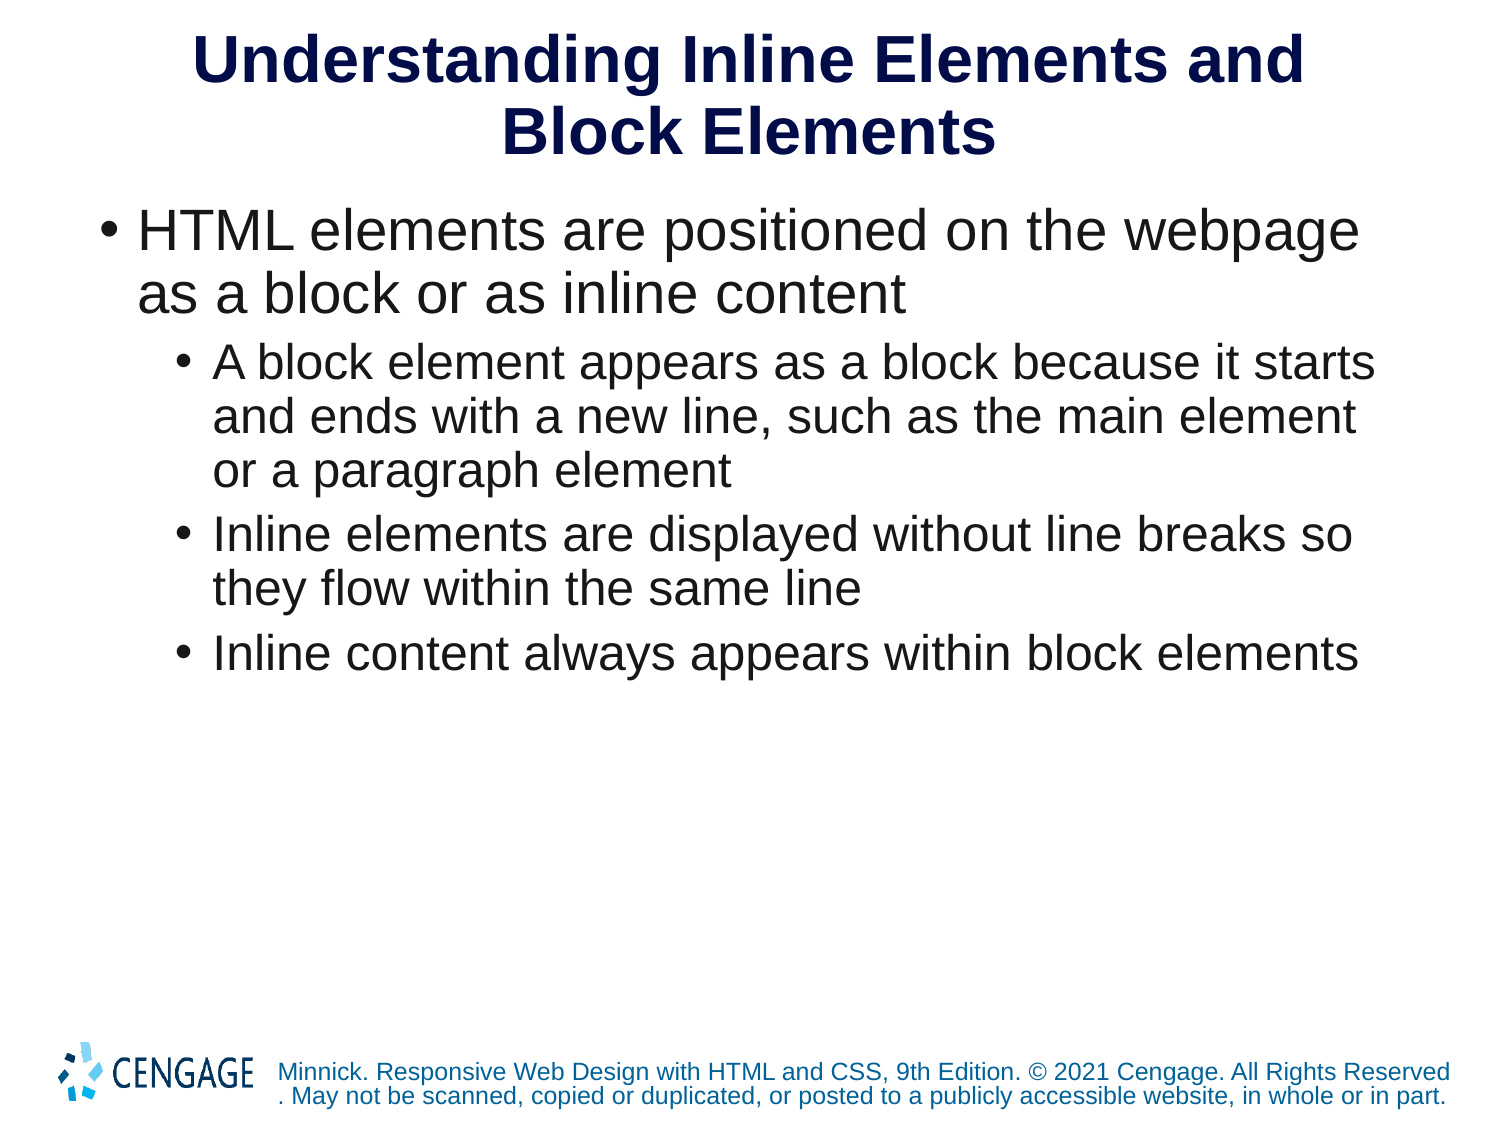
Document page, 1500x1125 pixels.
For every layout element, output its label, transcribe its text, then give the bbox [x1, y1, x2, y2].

footer Minnick. Responsive Web Design with HTML and CSS, 9th Edition. © 2021 Cengage. All Rights Reserved. May not be scanned, copied or duplicated, or posted to a publicly accessible website, in whole or in part. [262, 1040, 1475, 1100]
title Understanding Inline Elements and Block Elements [103, 24, 1397, 175]
picture [58, 1042, 253, 1101]
list HTML elements are positioned on the webpage as a block or as inline content A block element appears as a block because it starts and ends with a new line, such as the main element or a paragraph element Inline elements are displayed without line breaks so they flow within the same line Inline content always appears within block elements [99, 200, 1397, 1024]
